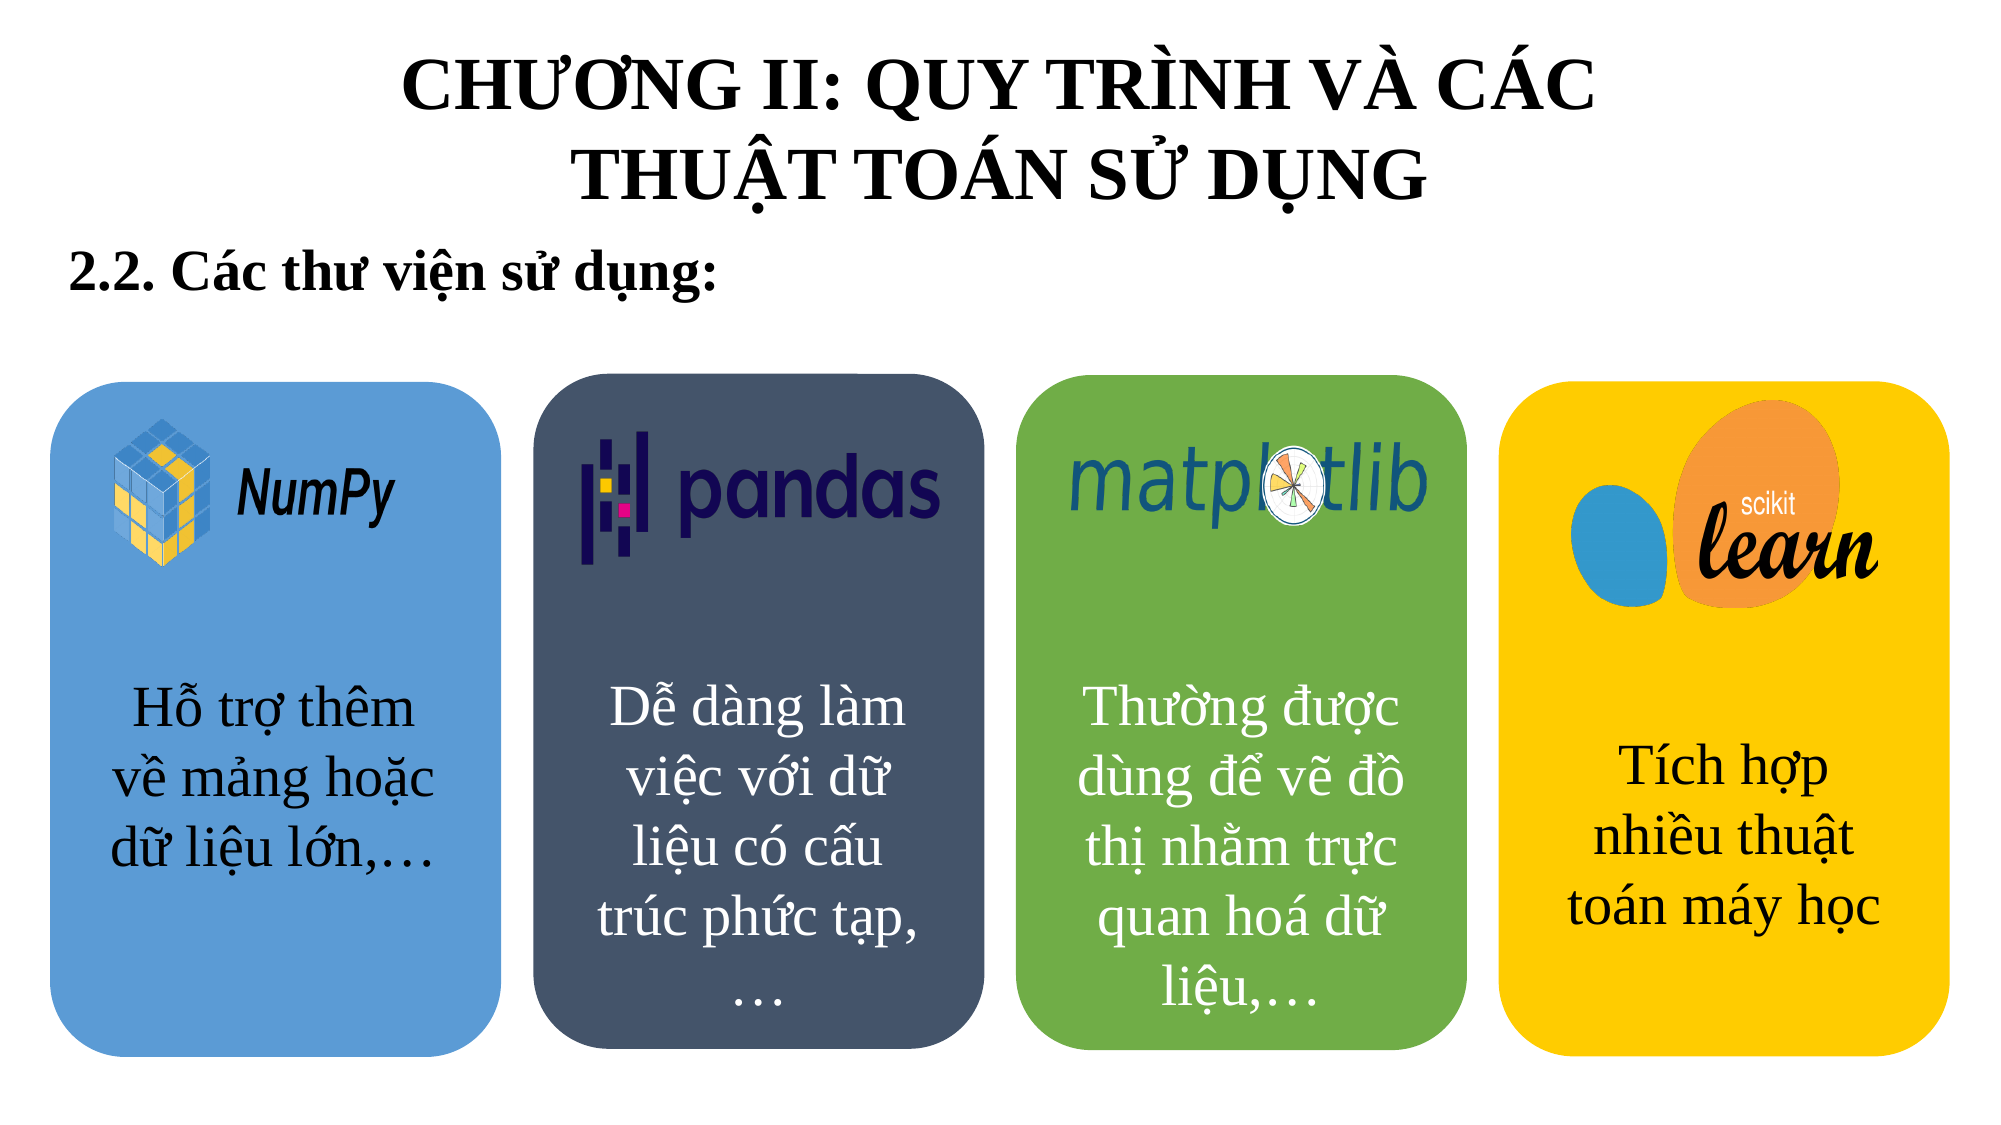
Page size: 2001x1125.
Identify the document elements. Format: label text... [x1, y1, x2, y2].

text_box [1016, 375, 1467, 1051]
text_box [50, 381, 502, 1057]
text_box 2.2. Các thư viện sử dụng: [53, 224, 736, 309]
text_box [533, 373, 985, 1049]
text_box CHƯƠNG II: QUY TRÌNH VÀ CÁC THUẬT TOÁN SỬ DỤNG [274, 27, 1726, 222]
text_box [1498, 381, 1950, 1057]
